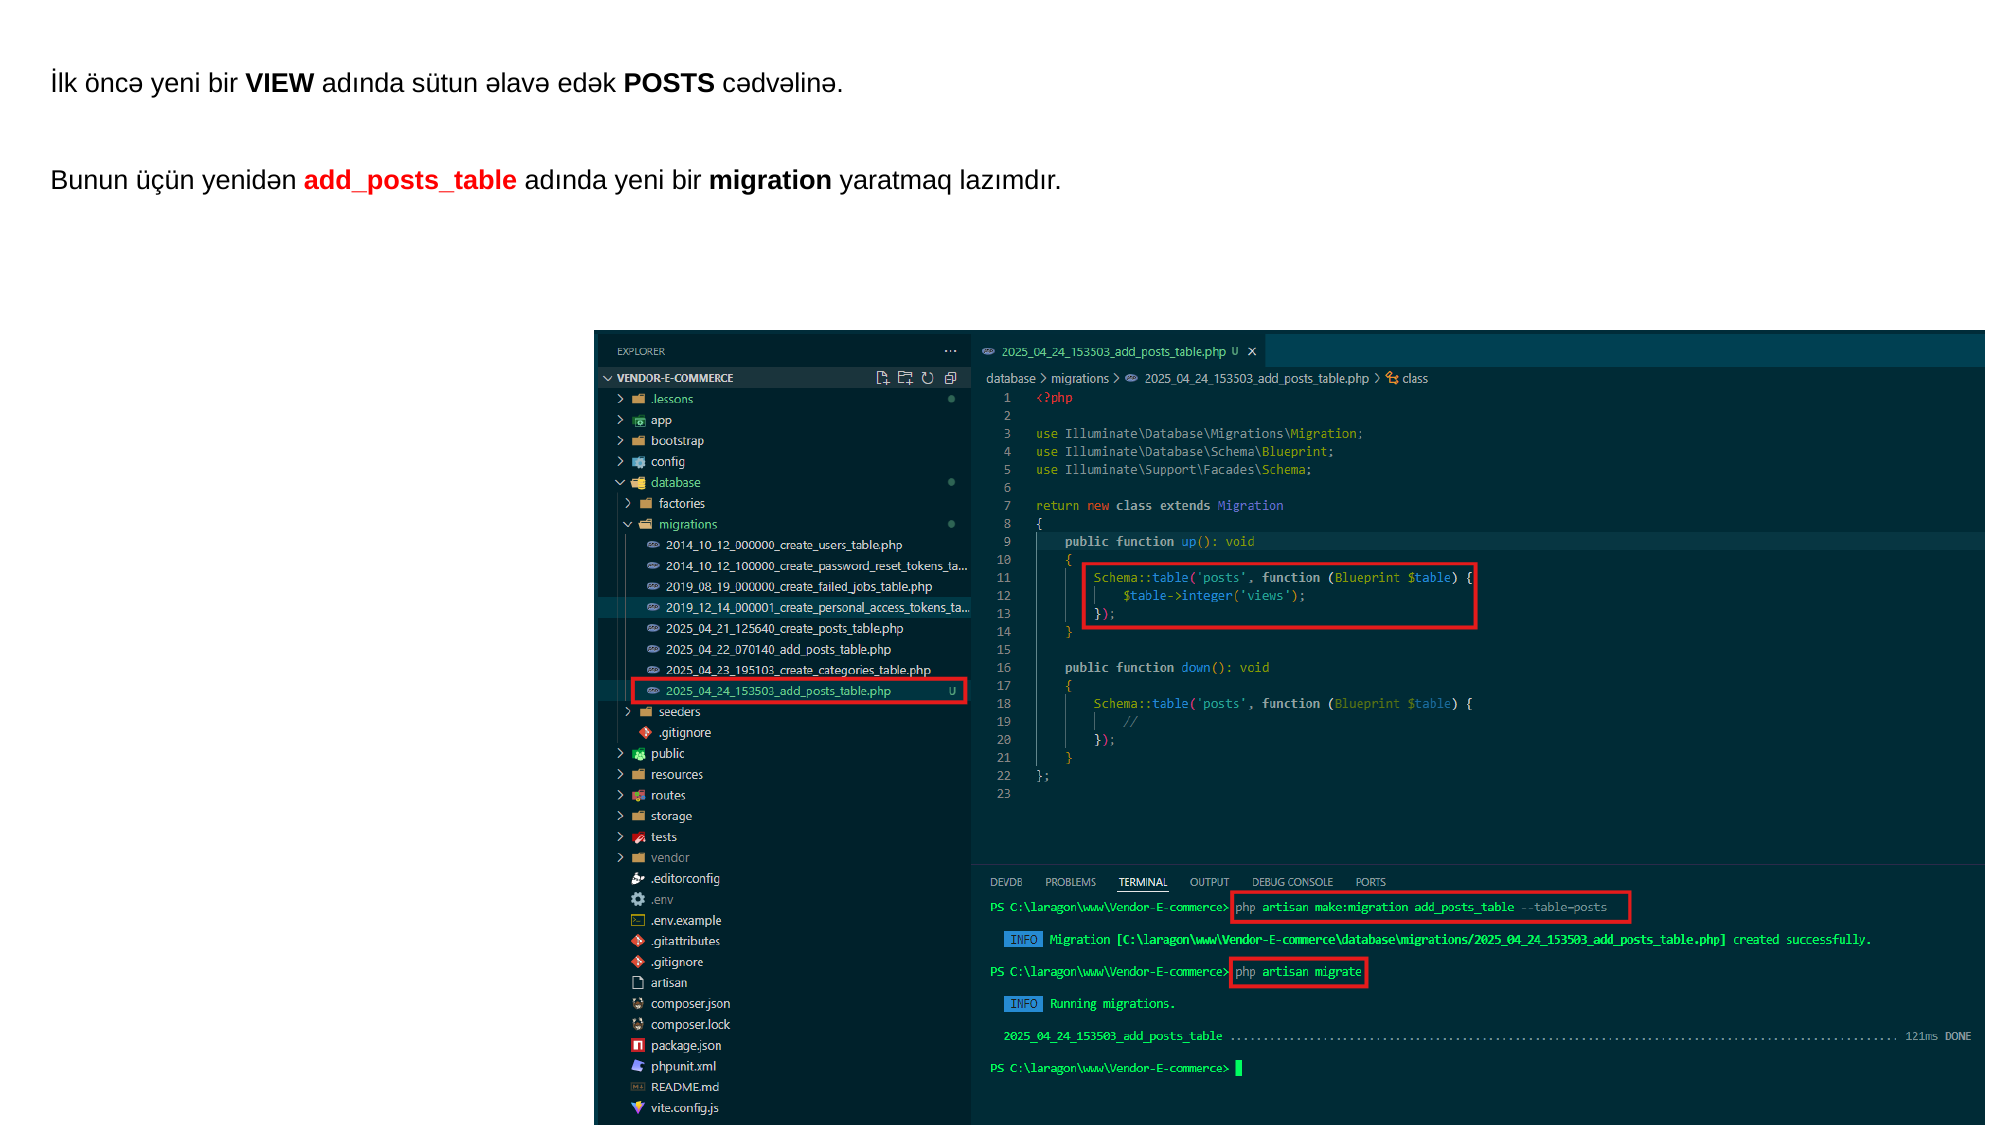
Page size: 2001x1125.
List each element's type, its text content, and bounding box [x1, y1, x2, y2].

picture [1126, 375, 1137, 381]
picture [1236, 1061, 1241, 1075]
picture [1099, 504, 1108, 509]
picture [983, 349, 994, 354]
picture [648, 604, 659, 610]
picture [1231, 891, 1631, 923]
picture [1194, 501, 1202, 509]
picture [1082, 563, 1477, 629]
picture [1191, 348, 1198, 355]
picture [1195, 666, 1205, 671]
picture [599, 335, 970, 596]
picture [1229, 957, 1368, 988]
picture [599, 619, 970, 1125]
picture [1238, 450, 1246, 455]
picture [1289, 430, 1297, 437]
picture [1005, 997, 1042, 1011]
text_box İlk öncə yeni bir VIEW adında sütun əlavə edək POSTS cədvəlinə. Bunun üçün yenidən add_posts_table adında yeni bir migration yaratmaq lazımdır. [35, 41, 1965, 203]
picture [1197, 938, 1215, 943]
picture [1005, 932, 1042, 946]
picture [1957, 1033, 1967, 1039]
picture [1037, 533, 1985, 549]
picture [1056, 377, 1066, 382]
